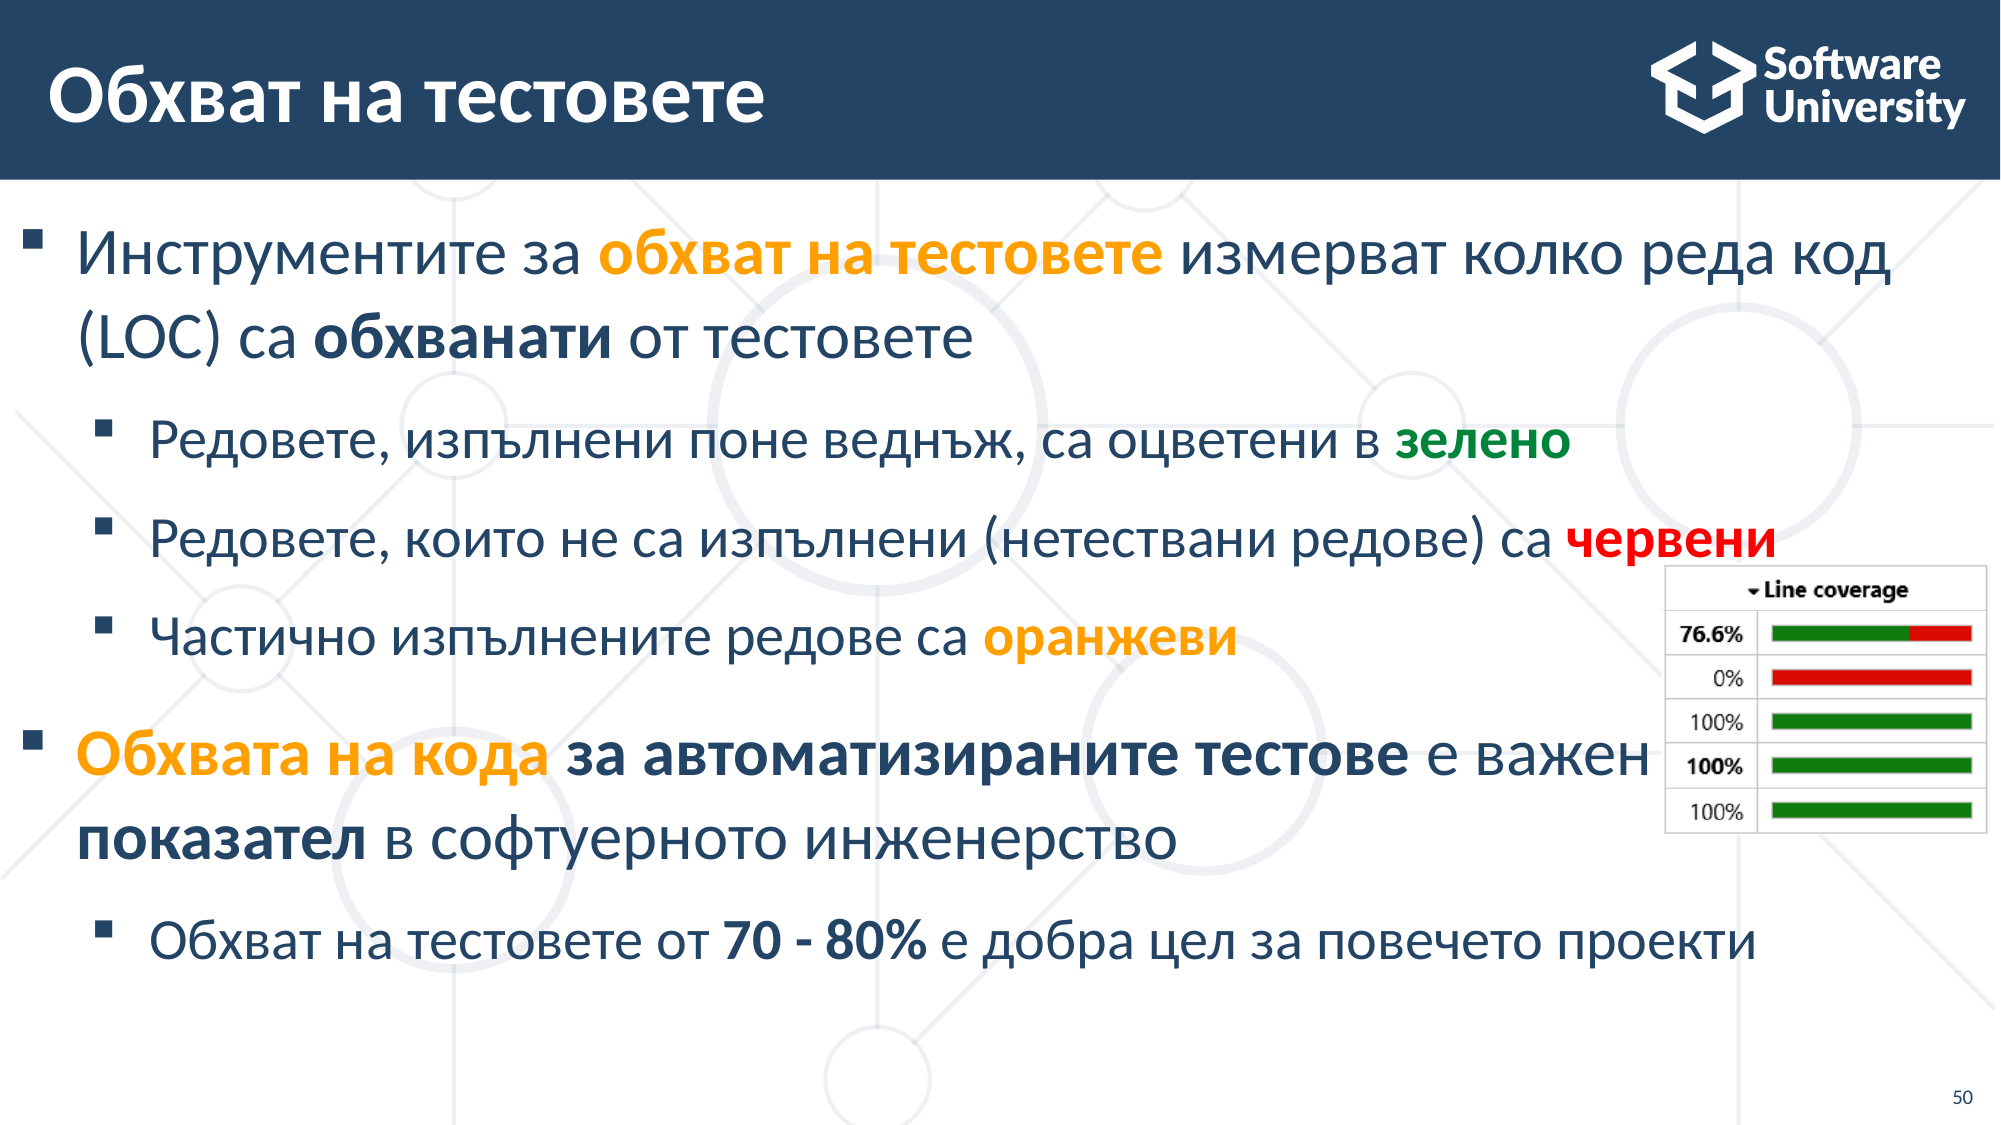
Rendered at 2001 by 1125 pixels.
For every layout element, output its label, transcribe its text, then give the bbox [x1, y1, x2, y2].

picture [1651, 41, 1966, 134]
list Инструментите за обхват на тестовете измерват колко реда код (LOC) са обхванати от тестовете Редовете, изпълнени поне веднъж, са оцветени в зелено Редовете, които не са изпълнени (нетествани редове) са червени Частично изпълнените редове са оранжеви Обхвата на кода за автоматизираните тестове е важен показател в софтуерното инженерство Обхват на тестовете от 70 - 80% е добра цел за повечето проекти [0, 198, 1939, 1106]
title Обхват на тестовете [31, 16, 1625, 162]
picture [1660, 562, 1989, 836]
slide_number 50 [1927, 1067, 1989, 1117]
